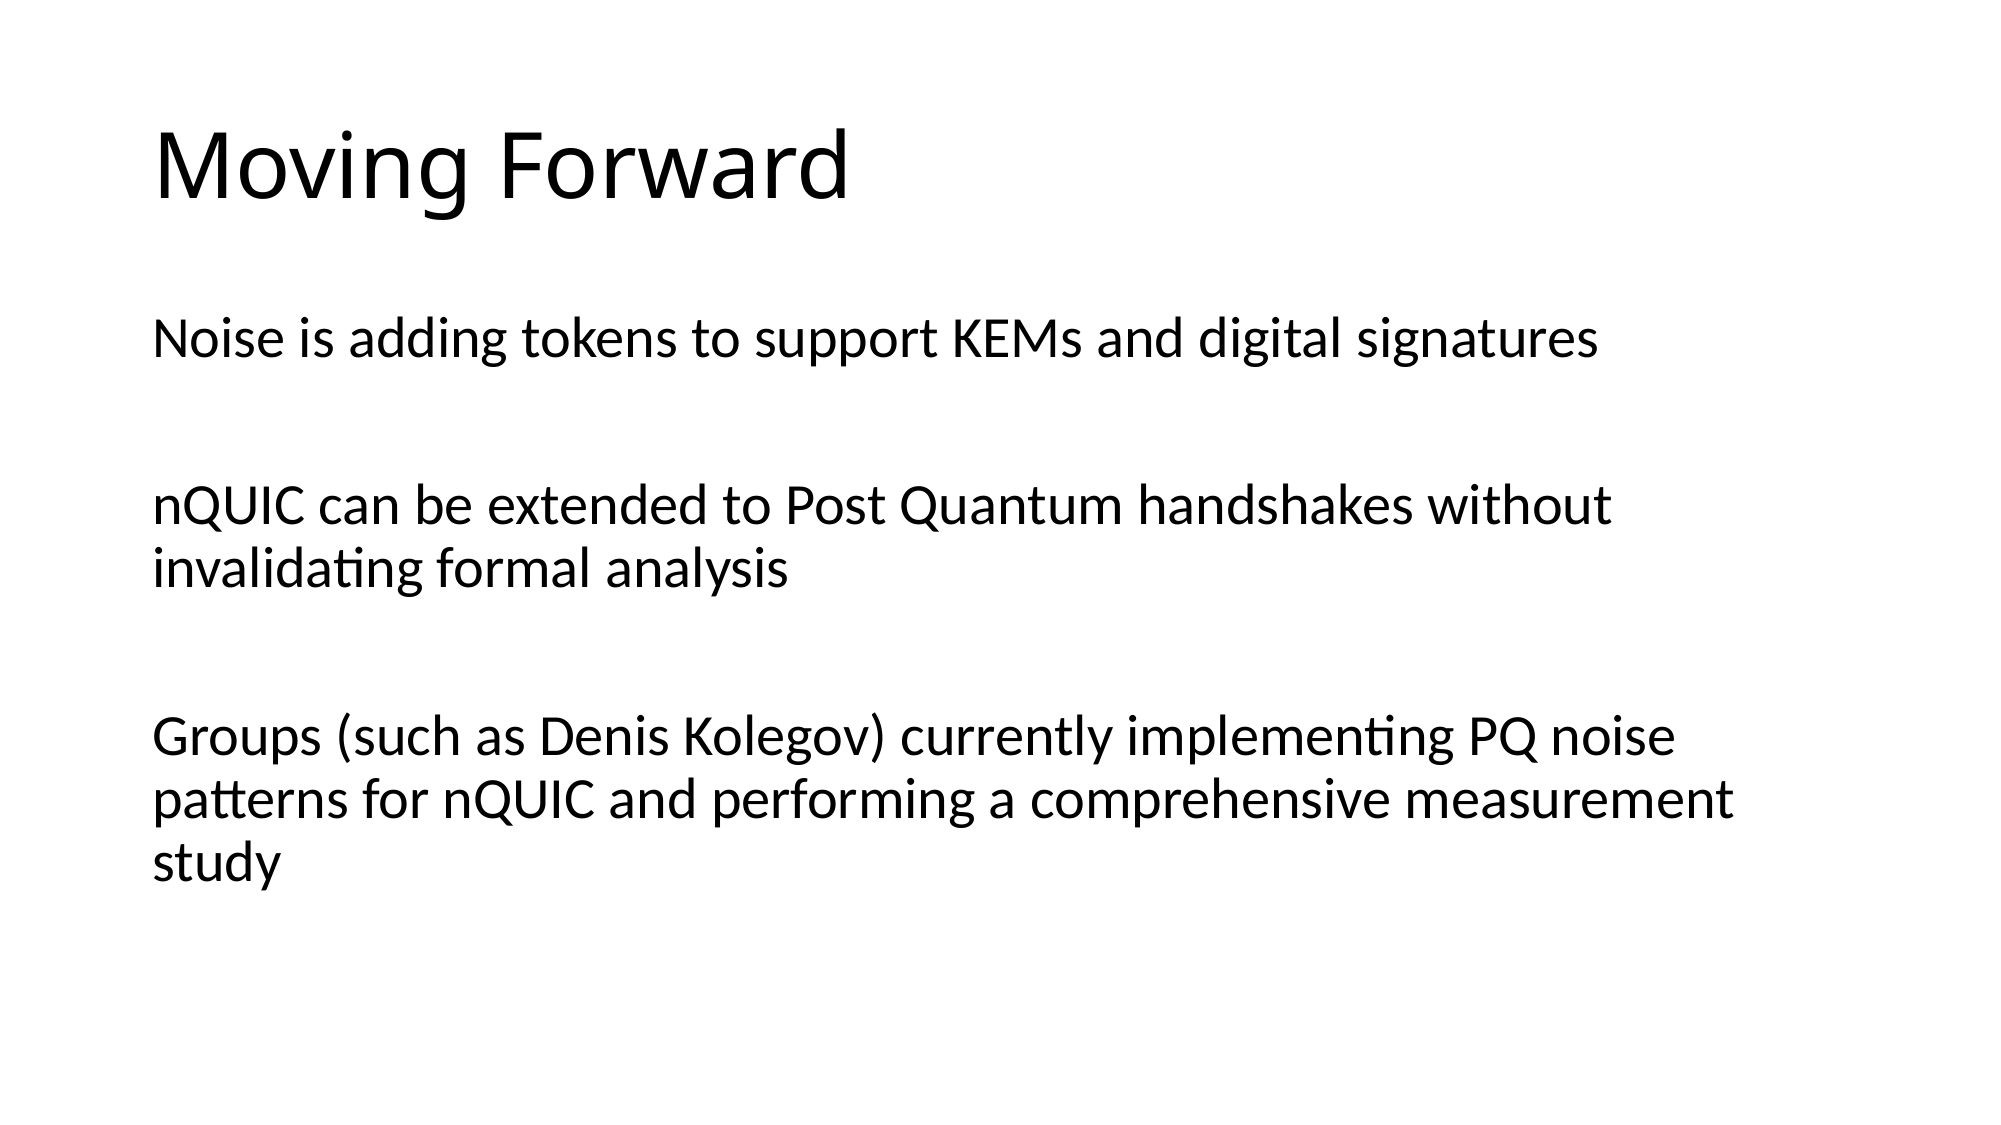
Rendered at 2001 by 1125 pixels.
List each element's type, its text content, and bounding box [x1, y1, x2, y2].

title Moving Forward [137, 59, 1863, 278]
list Noise is adding tokens to support KEMs and digital signatures nQUIC can be extended to Post Quantum handshakes without invalidating formal analysis Groups (such as Denis Kolegov) currently implementing PQ noise patterns for nQUIC and performing a comprehensive measurement study [137, 299, 1863, 1014]
